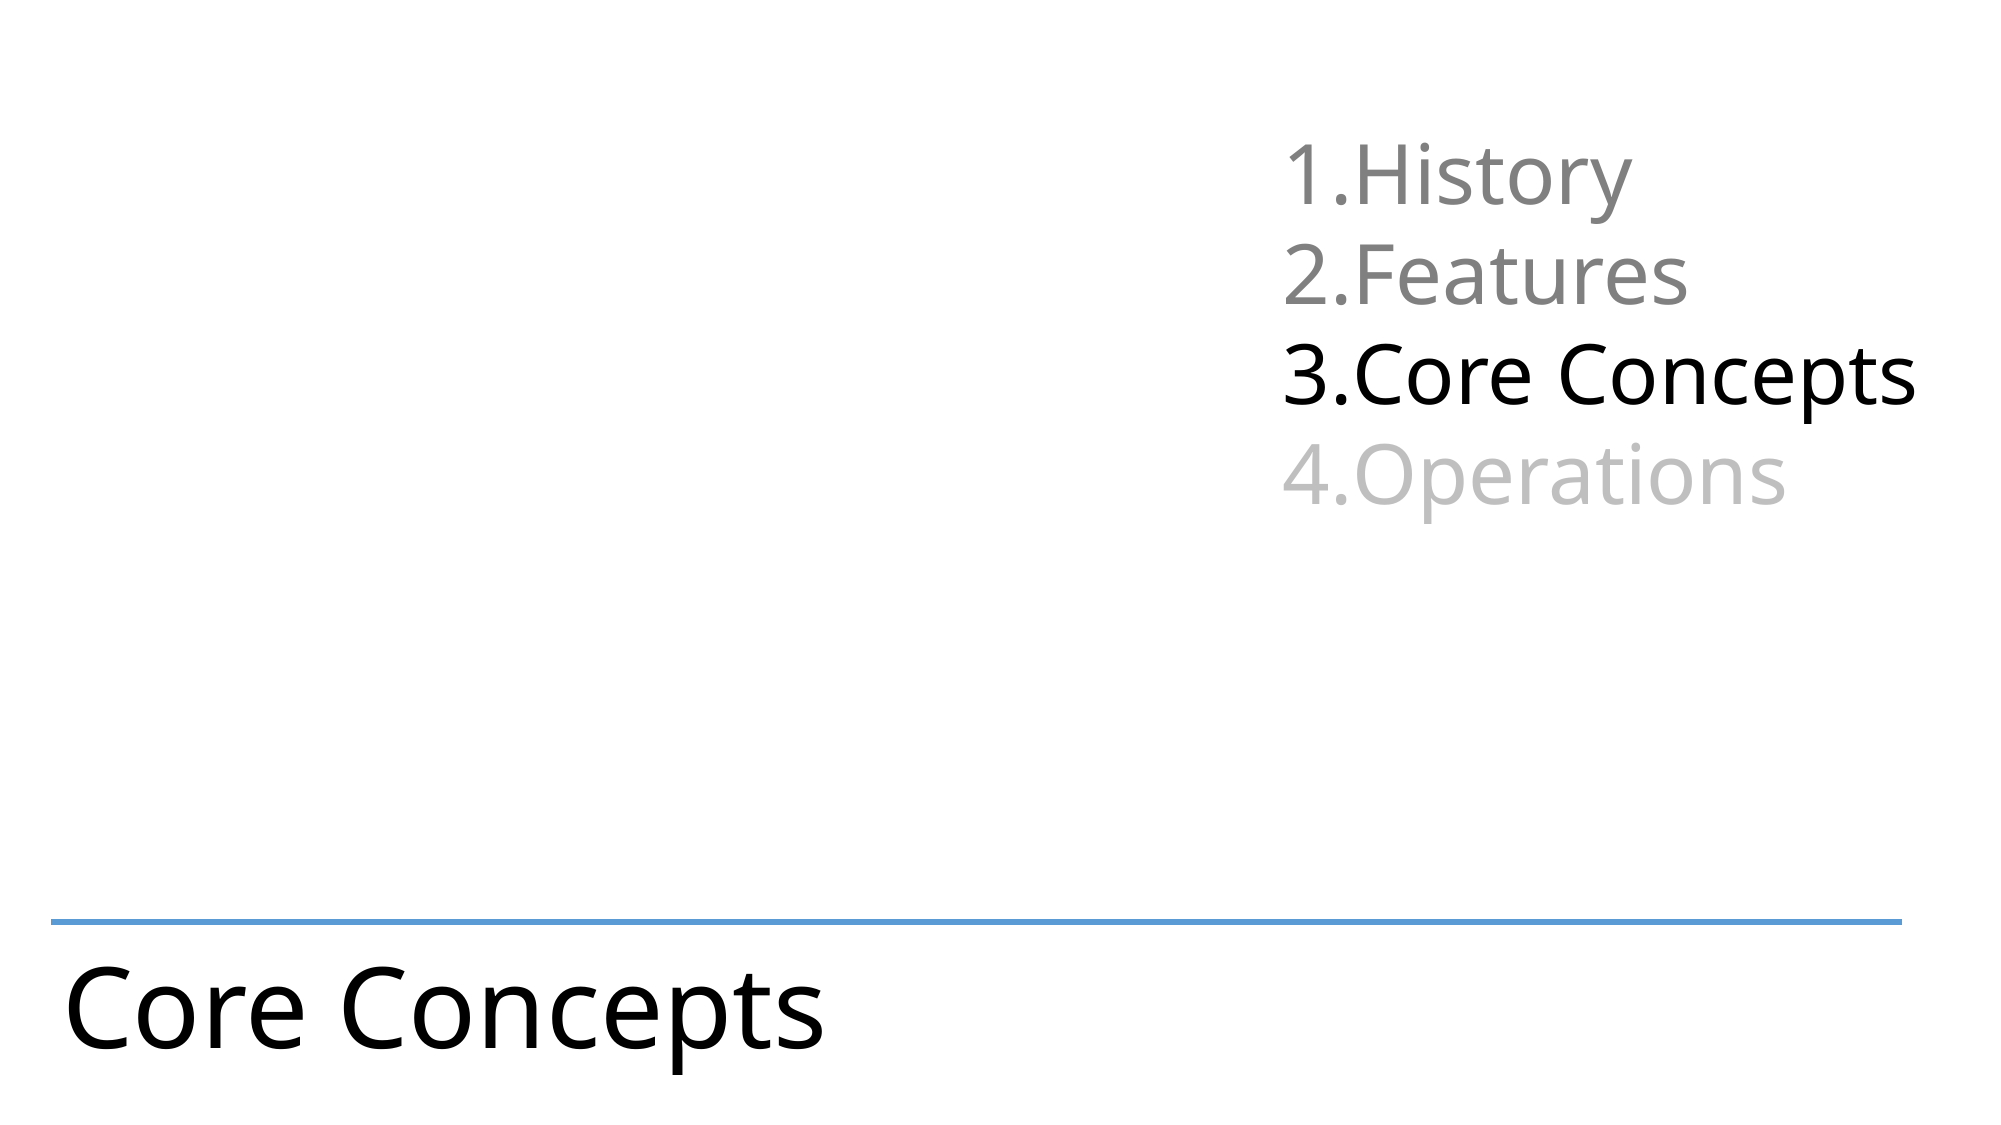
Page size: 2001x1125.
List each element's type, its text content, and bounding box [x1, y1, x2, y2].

text_box History Features Core Concepts Operations [1267, 114, 1934, 529]
text_box Core Concepts [47, 928, 843, 1079]
